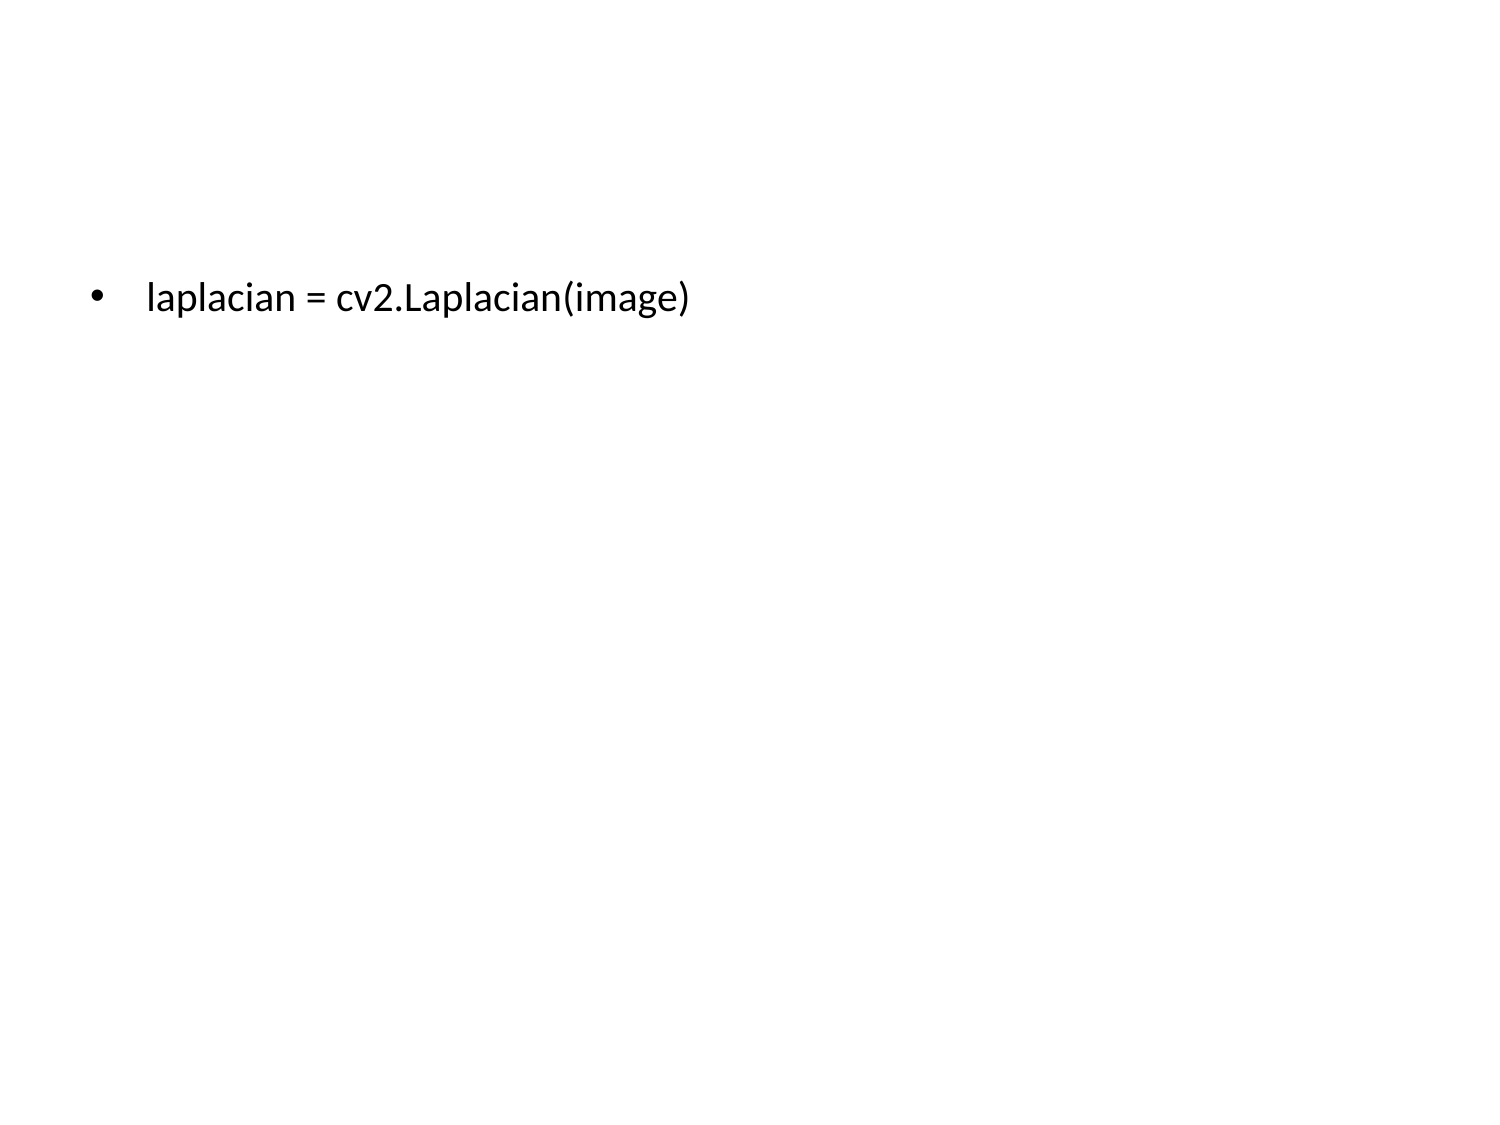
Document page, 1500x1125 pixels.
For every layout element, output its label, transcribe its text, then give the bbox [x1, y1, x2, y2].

list laplacian = cv2.Laplacian(image) [75, 262, 1425, 1005]
